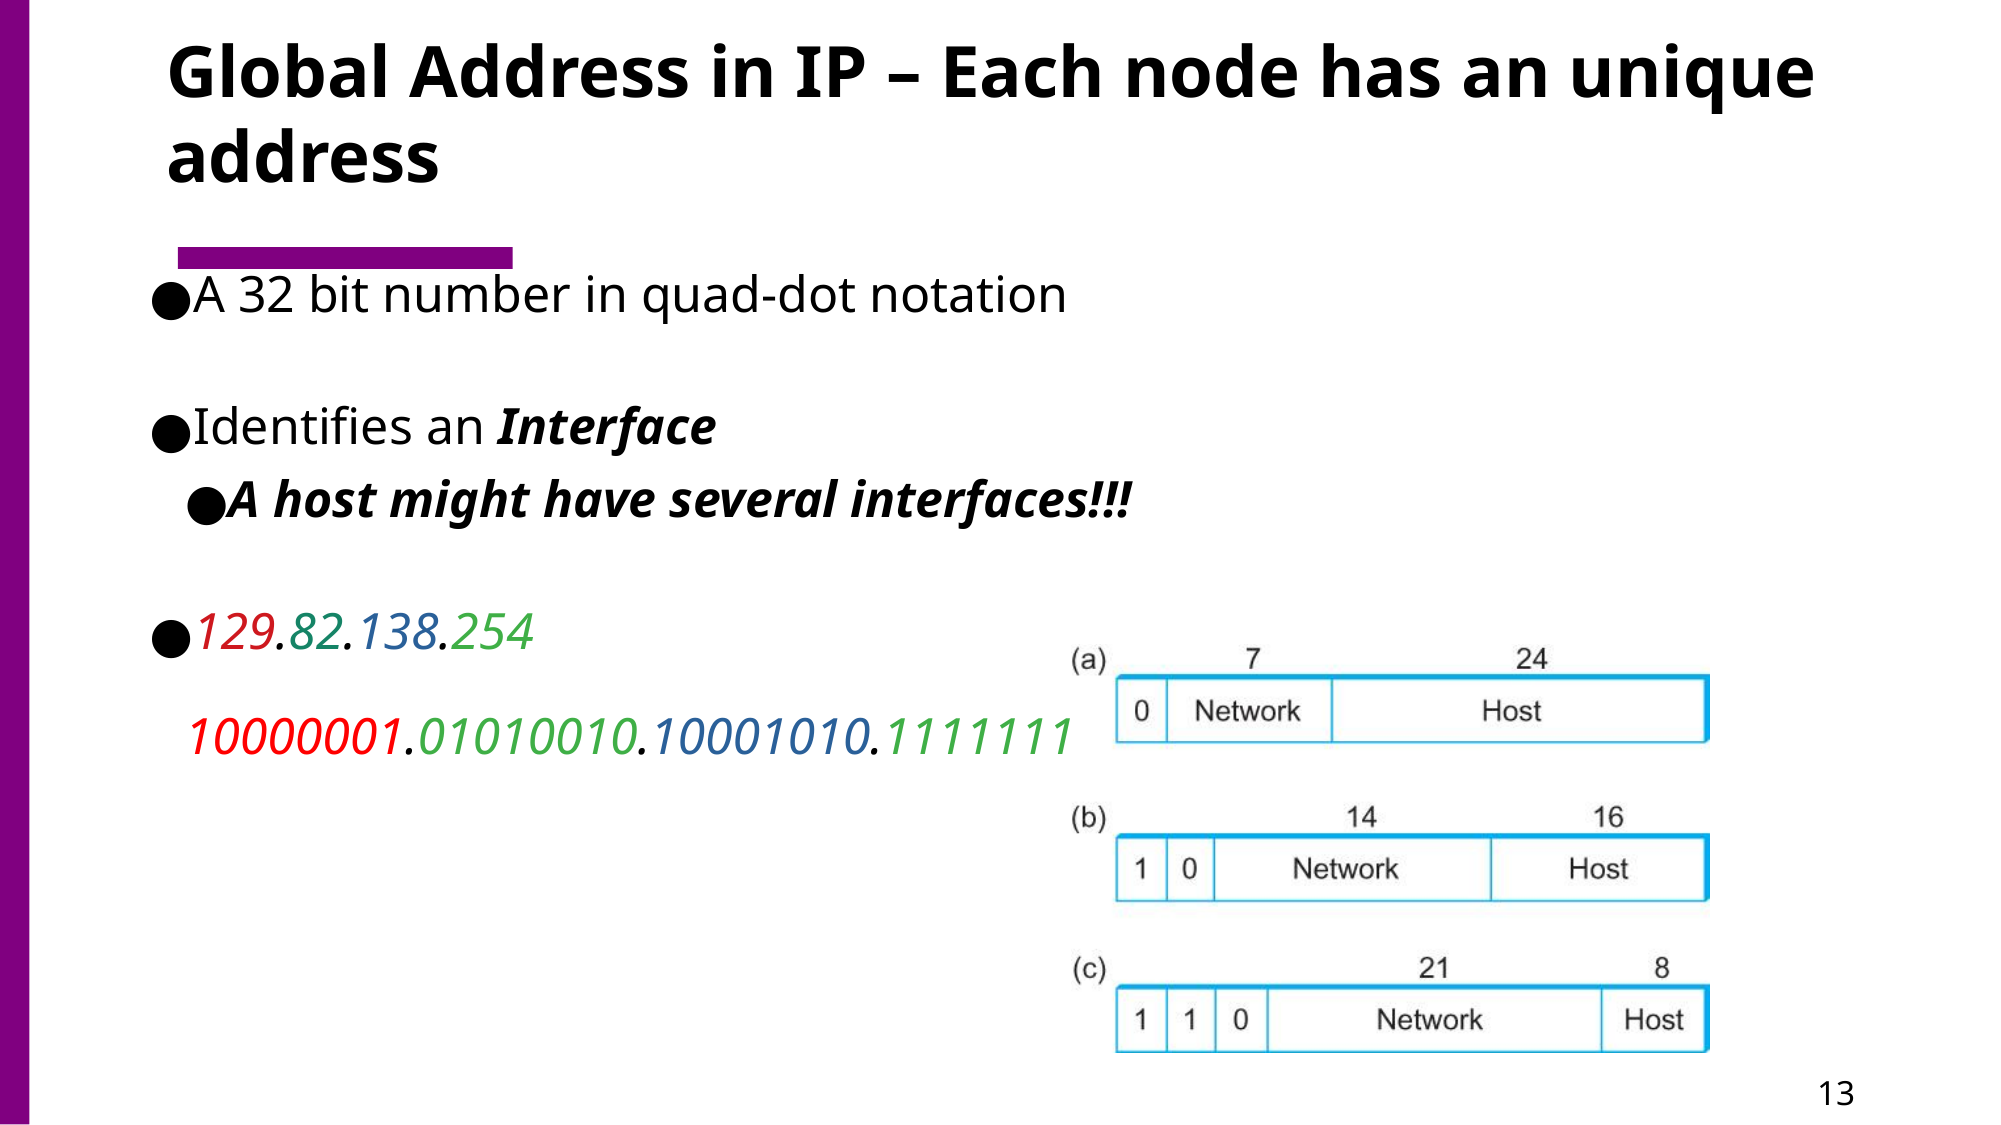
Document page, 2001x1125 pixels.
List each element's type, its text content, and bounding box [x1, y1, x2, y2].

text_box Global Address in IP – Each node has an unique address [151, 0, 1849, 212]
text_box A 32 bit number in quad-dot notation Identifies an Interface A host might have several interfaces!!! 129.82.138.254 10000001.01010010.10001010.11111110 [63, 254, 1920, 1087]
picture [1071, 644, 1711, 1053]
